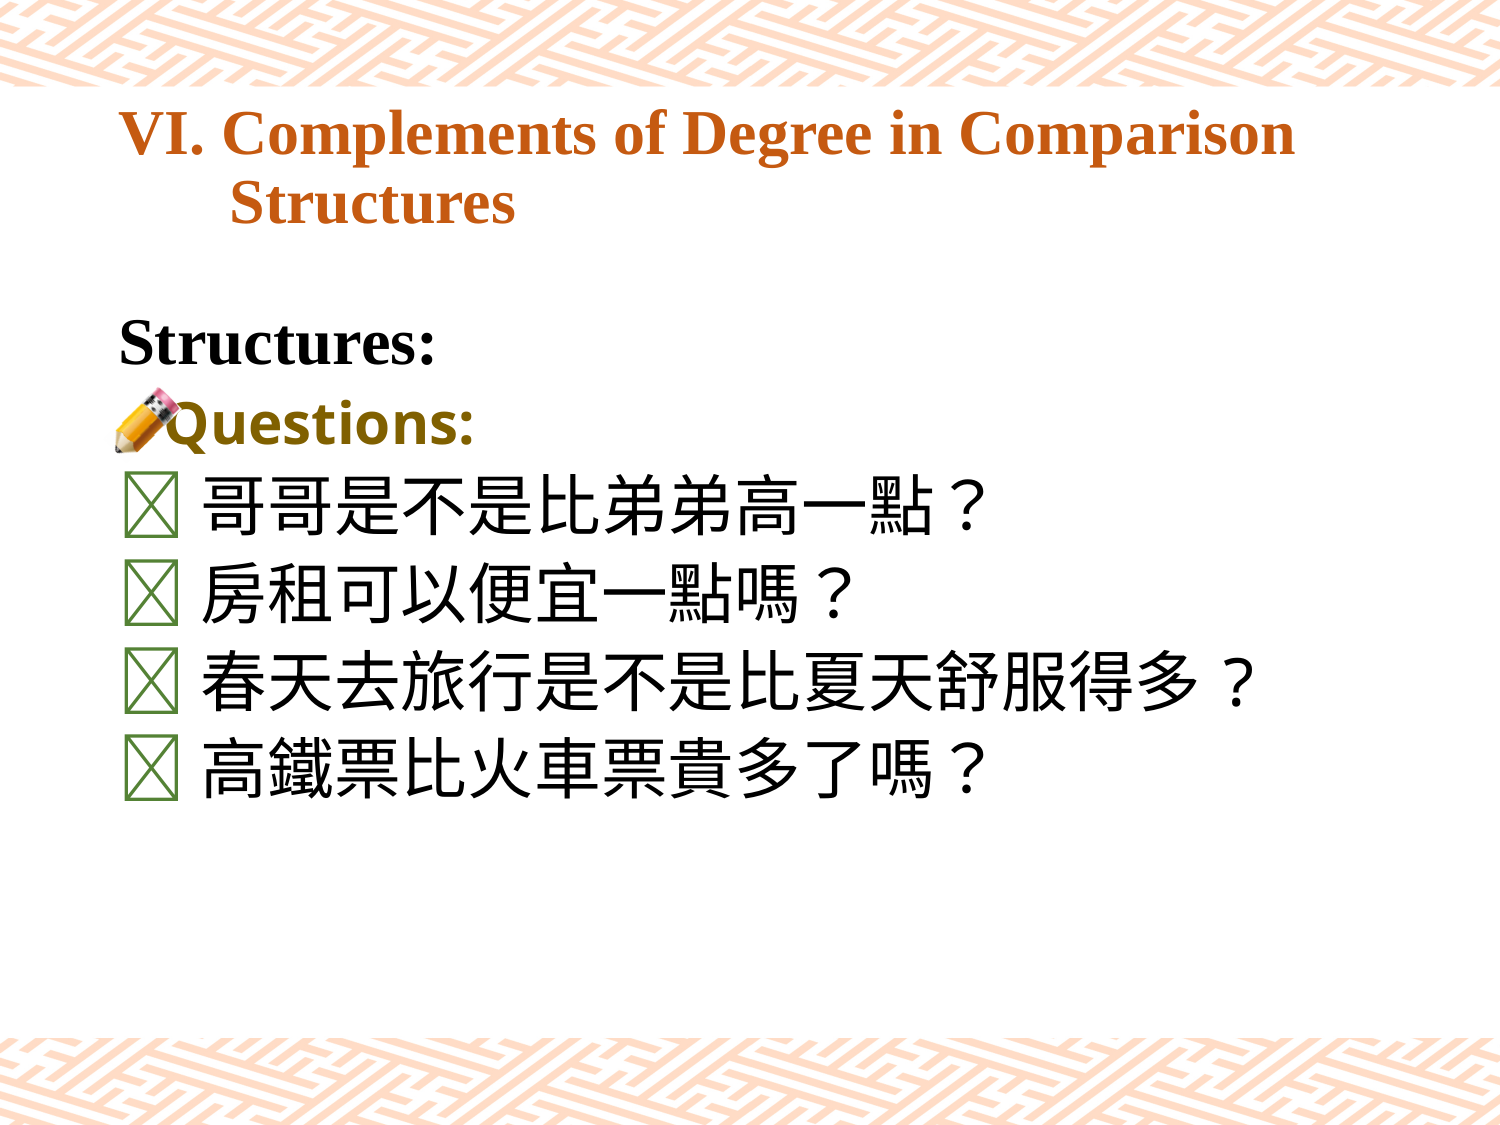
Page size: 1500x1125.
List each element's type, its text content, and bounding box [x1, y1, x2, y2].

title VI. Complements of Degree in Comparison Structures [103, 59, 1397, 278]
list Structures: Questions: 哥哥是不是比弟弟高一點？ 房租可以便宜一點嗎？ 春天去旅行是不是比夏天舒服得多? 高鐵票比火車票貴多了嗎？ [103, 299, 1397, 1014]
picture [0, 0, 1500, 1125]
